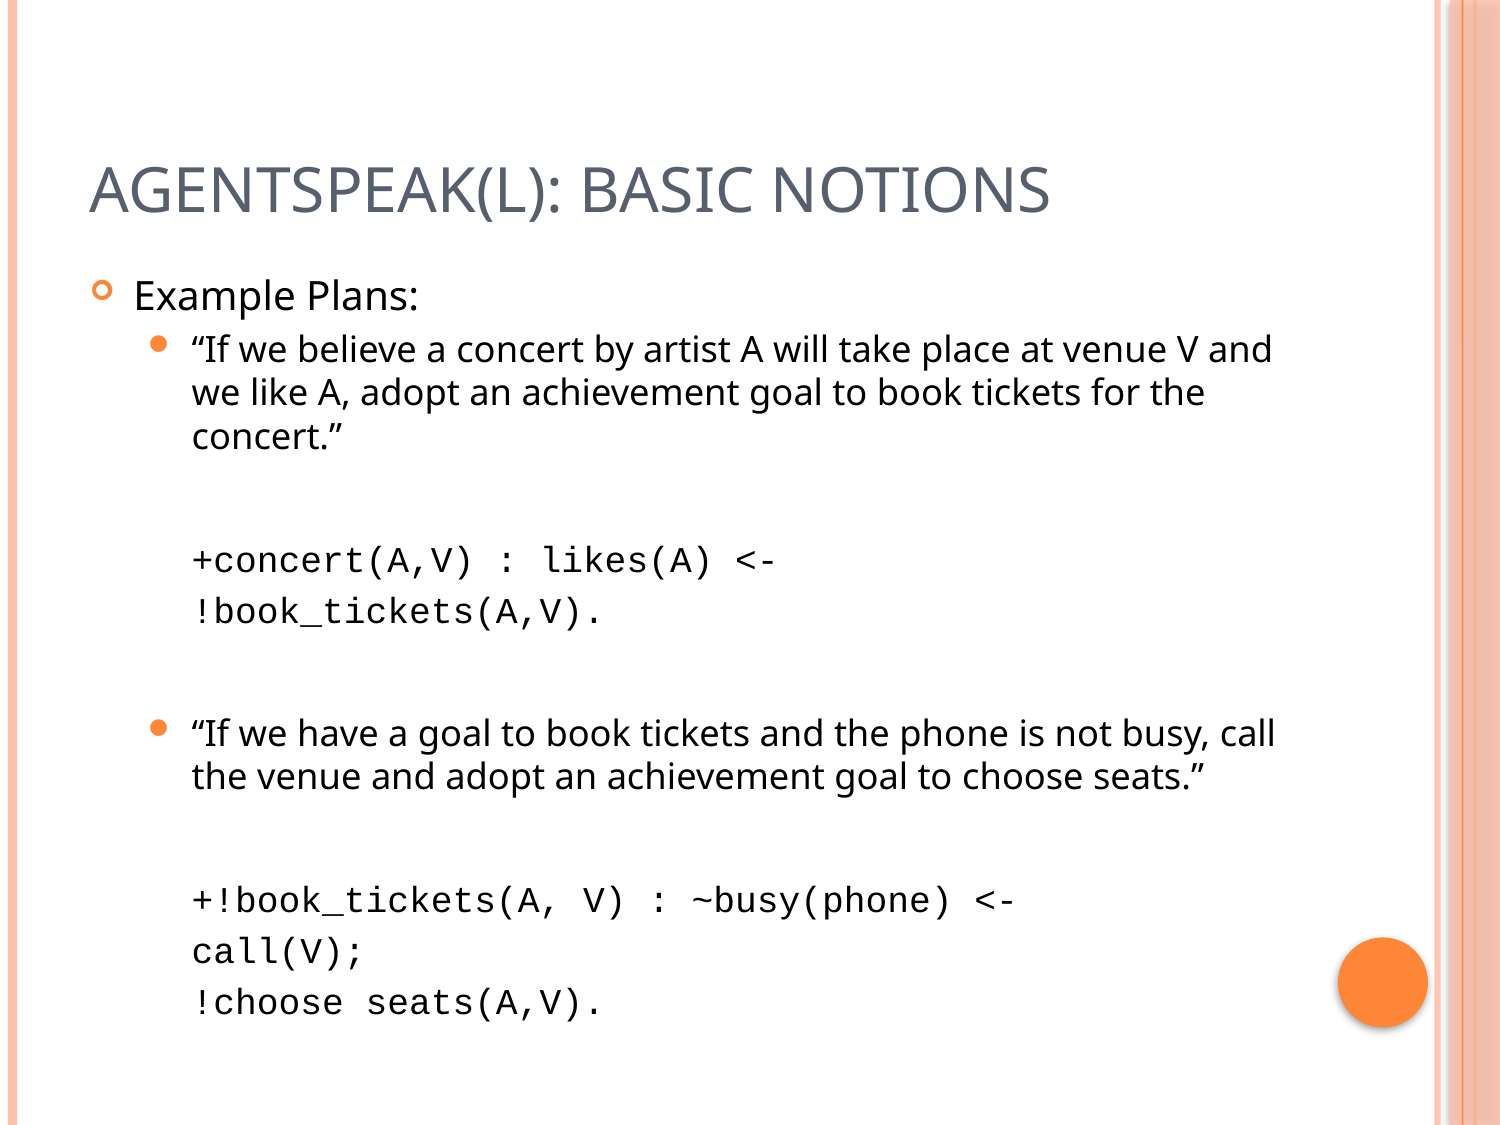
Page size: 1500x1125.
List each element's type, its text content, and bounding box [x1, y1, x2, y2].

title AgentSpeak(L): Basic Notions [75, 45, 1300, 233]
list Example Plans: “If we believe a concert by artist A will take place at venue V and we like A, adopt an achievement goal to book tickets for the concert.” +concert(A,V) : likes(A) <- !book_tickets(A,V). “If we have a goal to book tickets and the phone is not busy, call the venue and adopt an achievement goal to choose seats.” +!book_tickets(A, V) : ~busy(phone) <- call(V); !choose seats(A,V). [75, 262, 1300, 1062]
